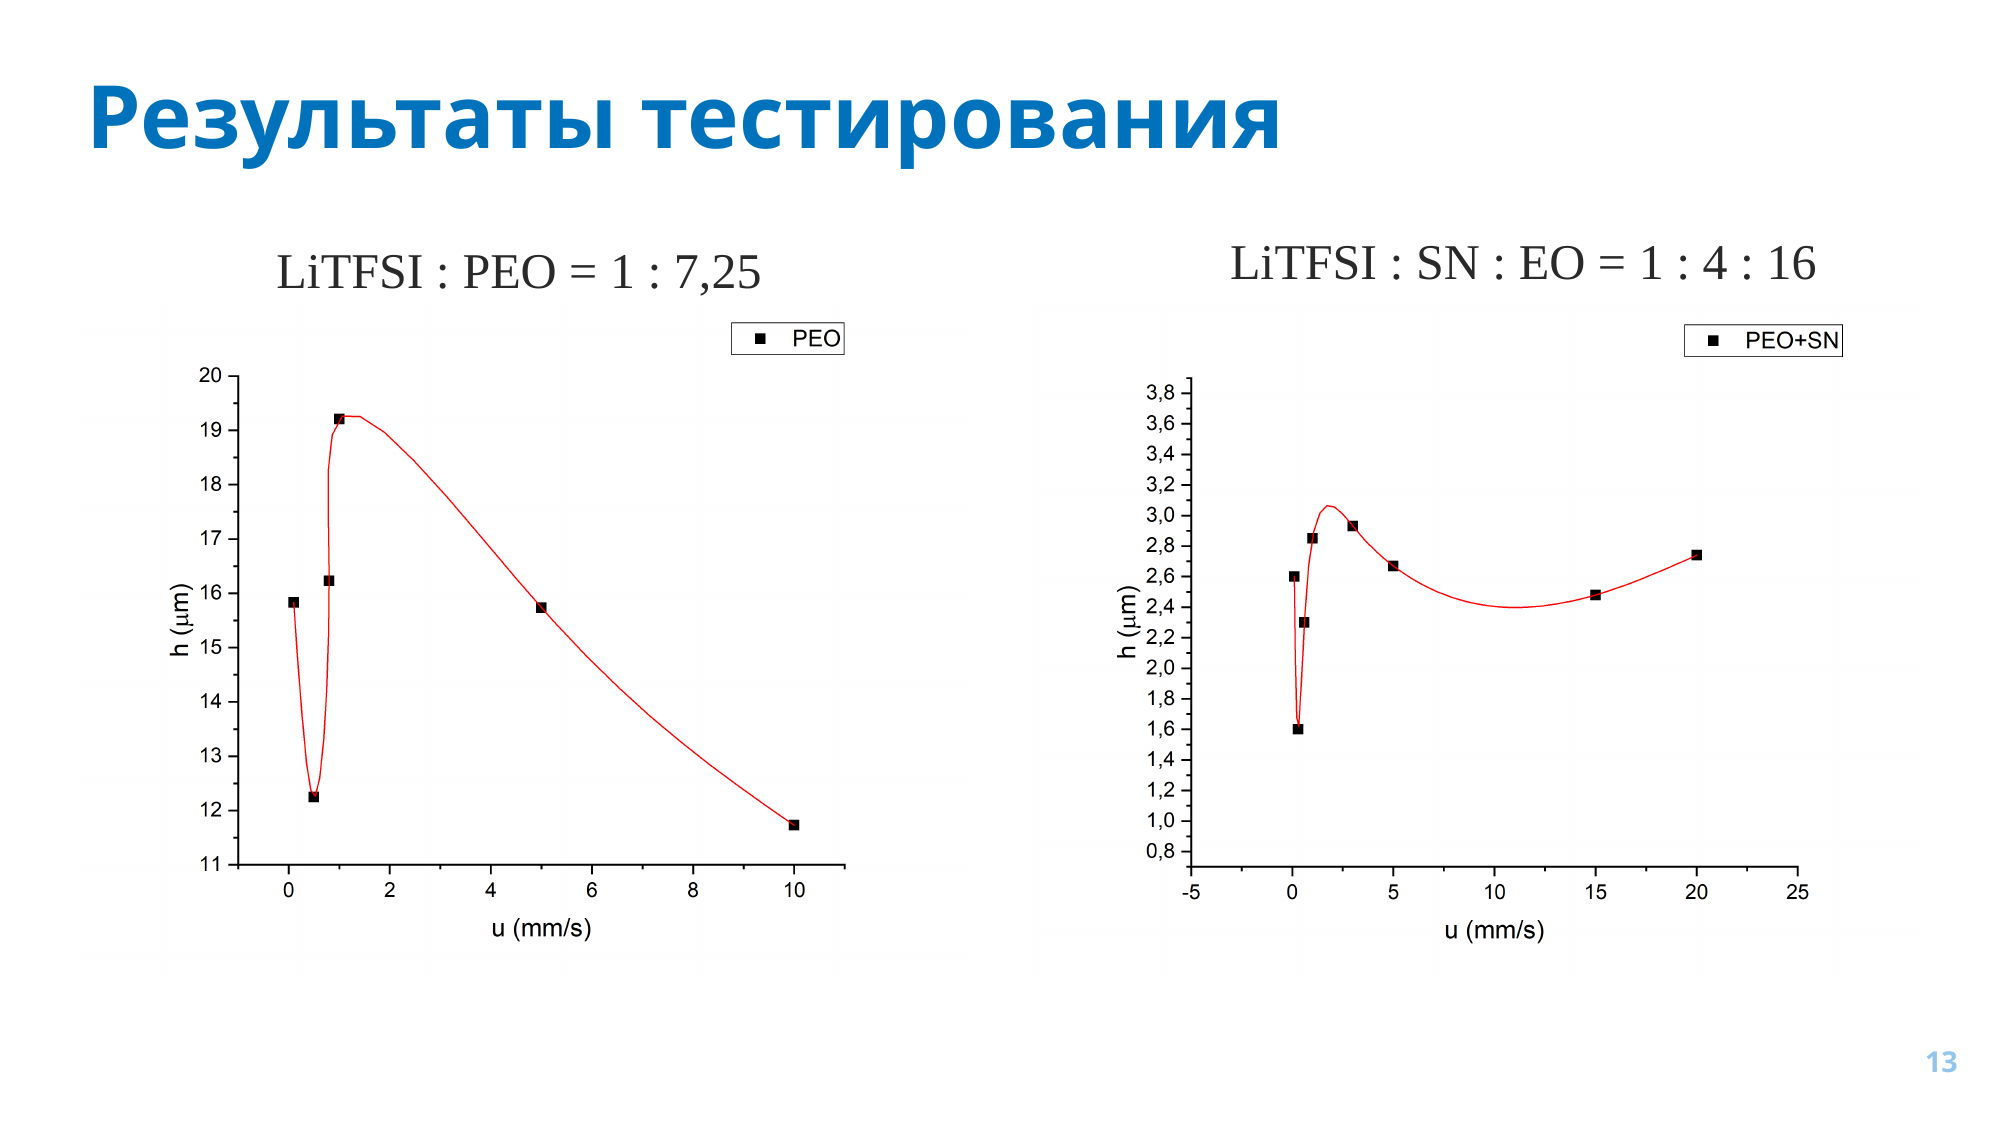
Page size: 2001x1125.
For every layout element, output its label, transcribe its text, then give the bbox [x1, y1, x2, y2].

title Результаты тестирования [71, 45, 1938, 171]
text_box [79, 228, 1921, 980]
slide_number 13 [1853, 1019, 1974, 1106]
